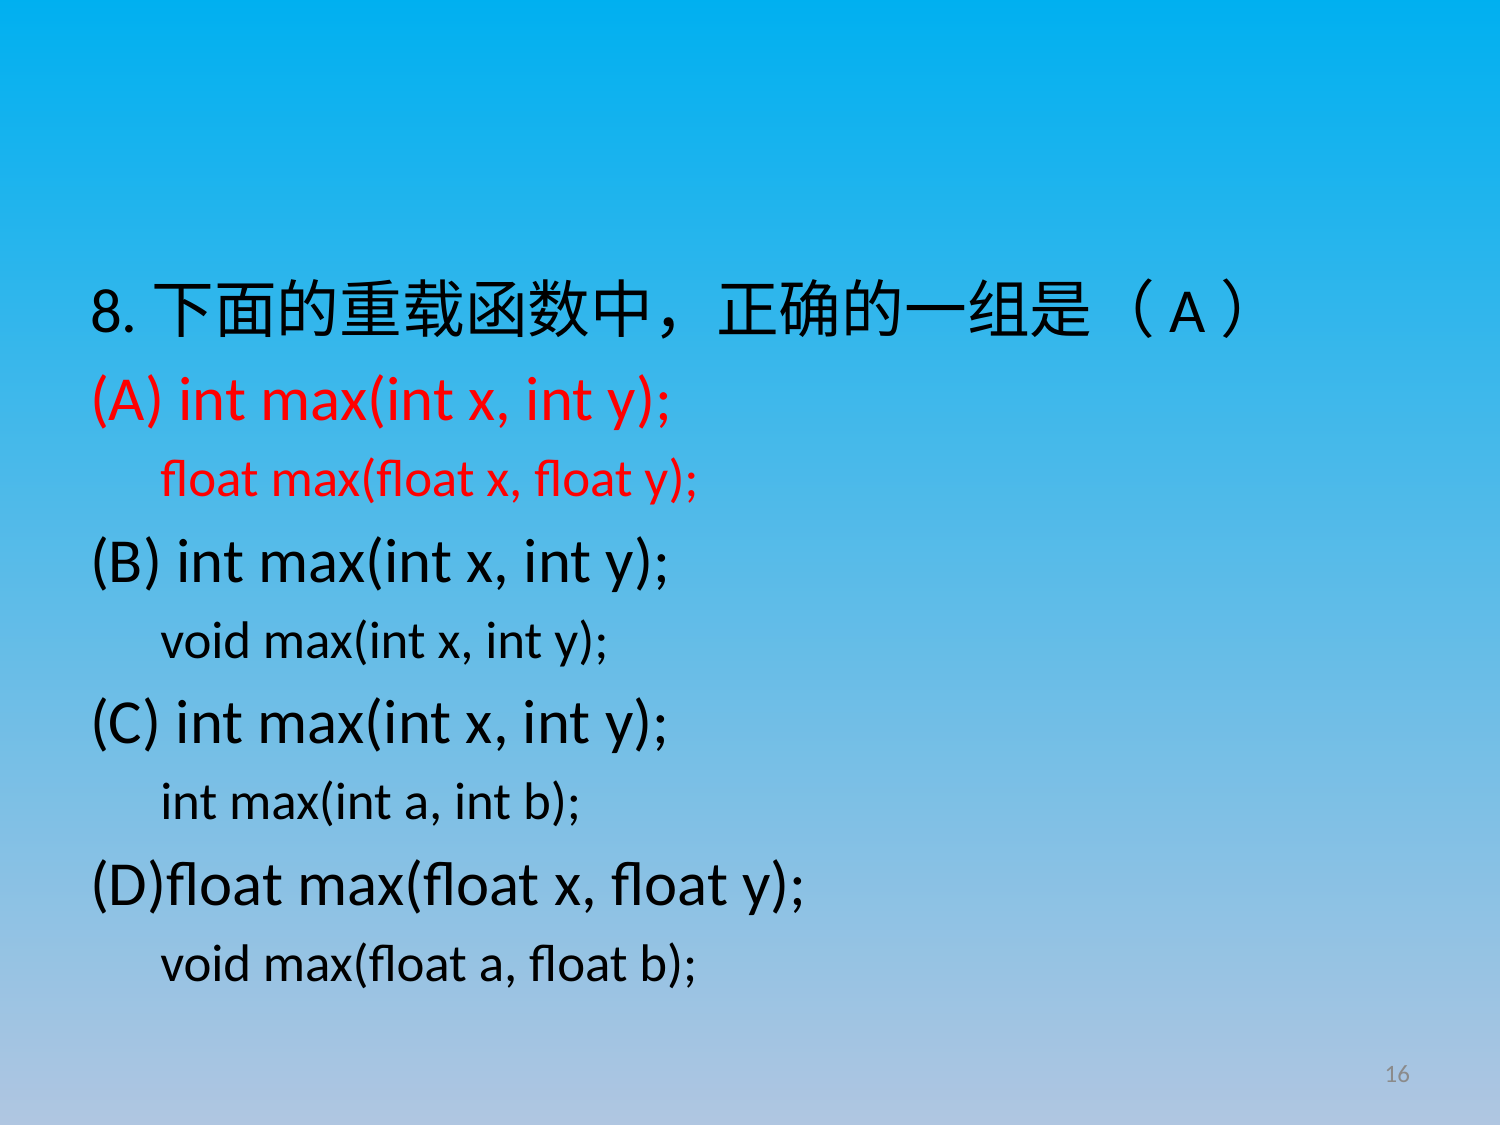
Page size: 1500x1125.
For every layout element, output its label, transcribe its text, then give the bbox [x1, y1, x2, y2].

slide_number 16 [1074, 1042, 1425, 1103]
list 8.下面的重载函数中，正确的一组是（A） (A) int max(int x, int y); float max(float x, float y); (B) int max(int x, int y); void max(int x, int y); (C) int max(int x, int y); int max(int a, int b); (D)float max(float x, float y); void max(float a, float b); [75, 262, 1425, 1005]
